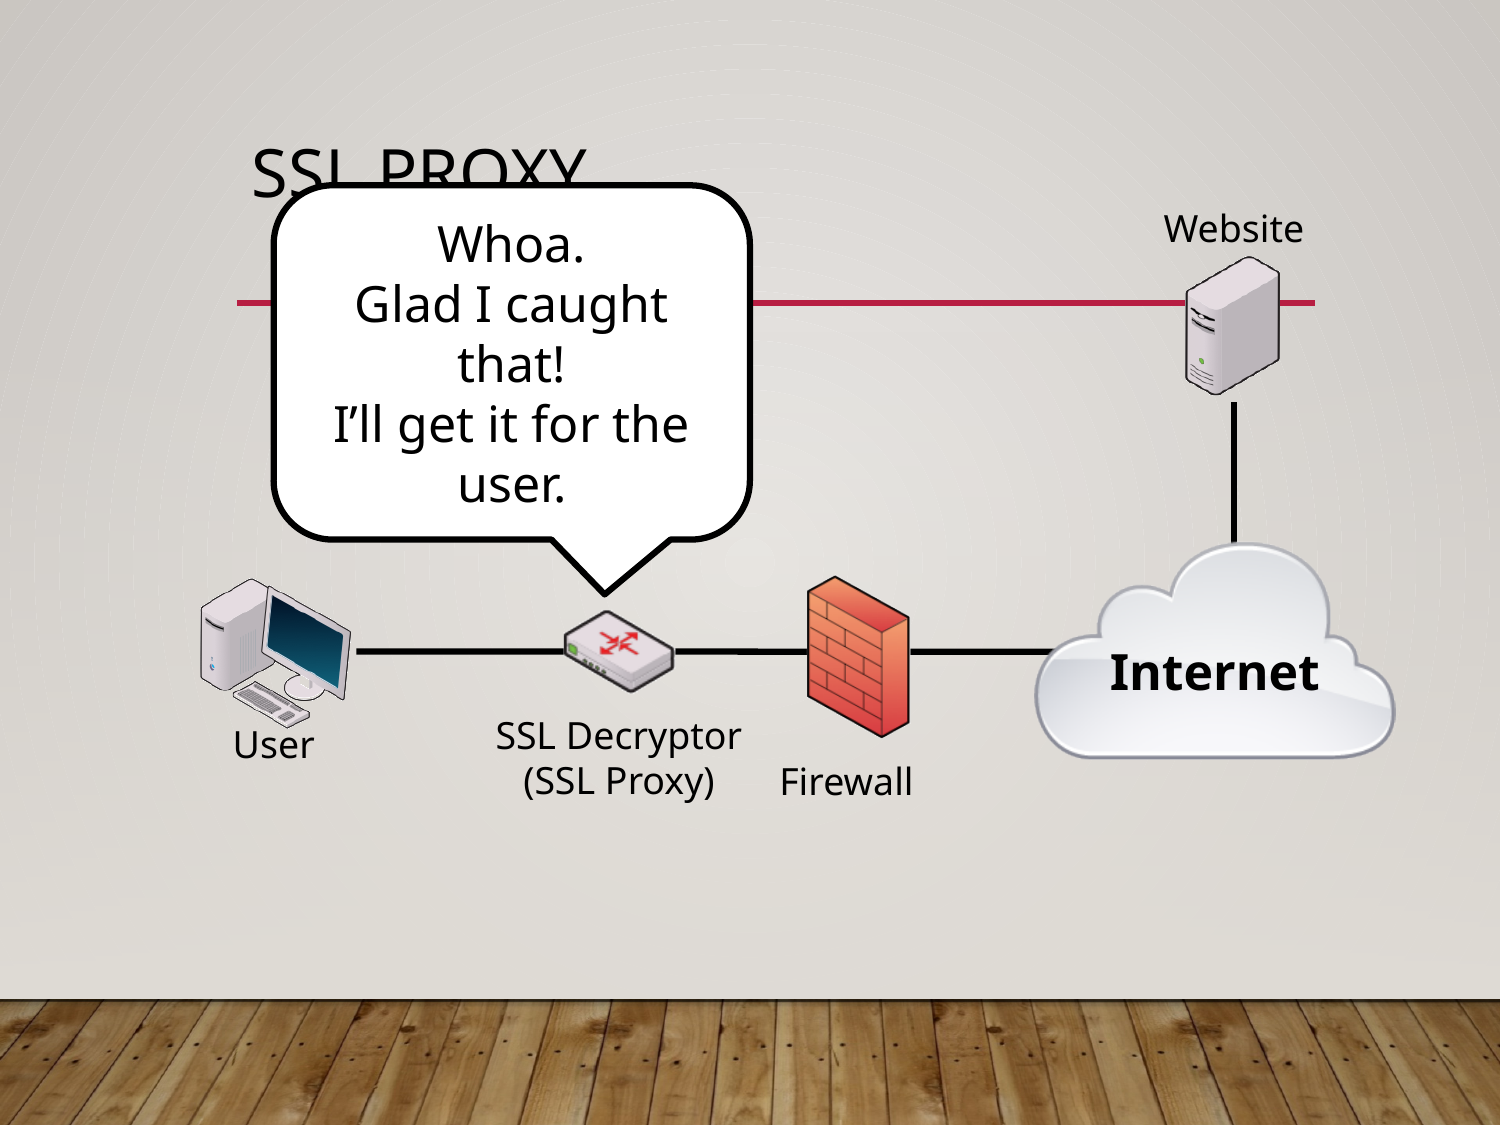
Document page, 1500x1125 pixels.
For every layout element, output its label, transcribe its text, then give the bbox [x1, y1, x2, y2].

picture [556, 604, 682, 699]
picture [0, 999, 1500, 1125]
text_box Website [1148, 197, 1320, 258]
picture [190, 572, 357, 731]
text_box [1034, 470, 1396, 833]
title SSL Proxy [236, 131, 1315, 305]
text_box Whoa. Glad I caught that! I’ll get it for the user. [272, 183, 752, 596]
text_box SSL Decryptor (SSL Proxy) [480, 704, 758, 810]
text_box Firewall [764, 750, 929, 810]
text_box User [217, 731, 330, 774]
picture [1168, 251, 1300, 403]
picture [787, 559, 925, 745]
